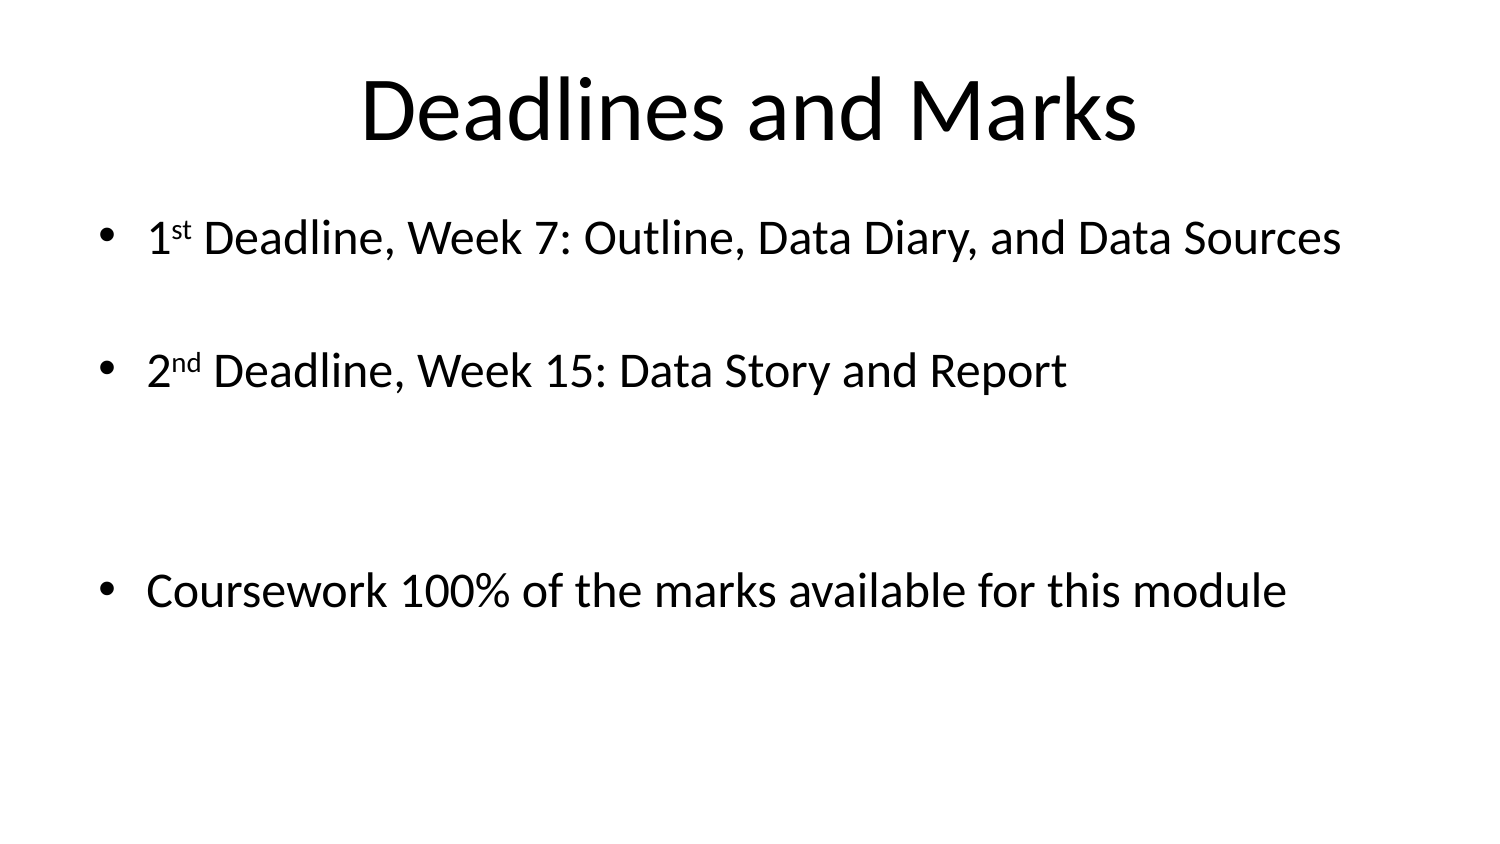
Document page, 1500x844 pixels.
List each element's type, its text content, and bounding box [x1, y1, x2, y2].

title Deadlines and Marks [75, 33, 1425, 175]
list 1st Deadline, Week 7: Outline, Data Diary, and Data Sources 2nd Deadline, Week 15: Data Story and Report Coursework 100% of the marks available for this module [75, 196, 1425, 754]
